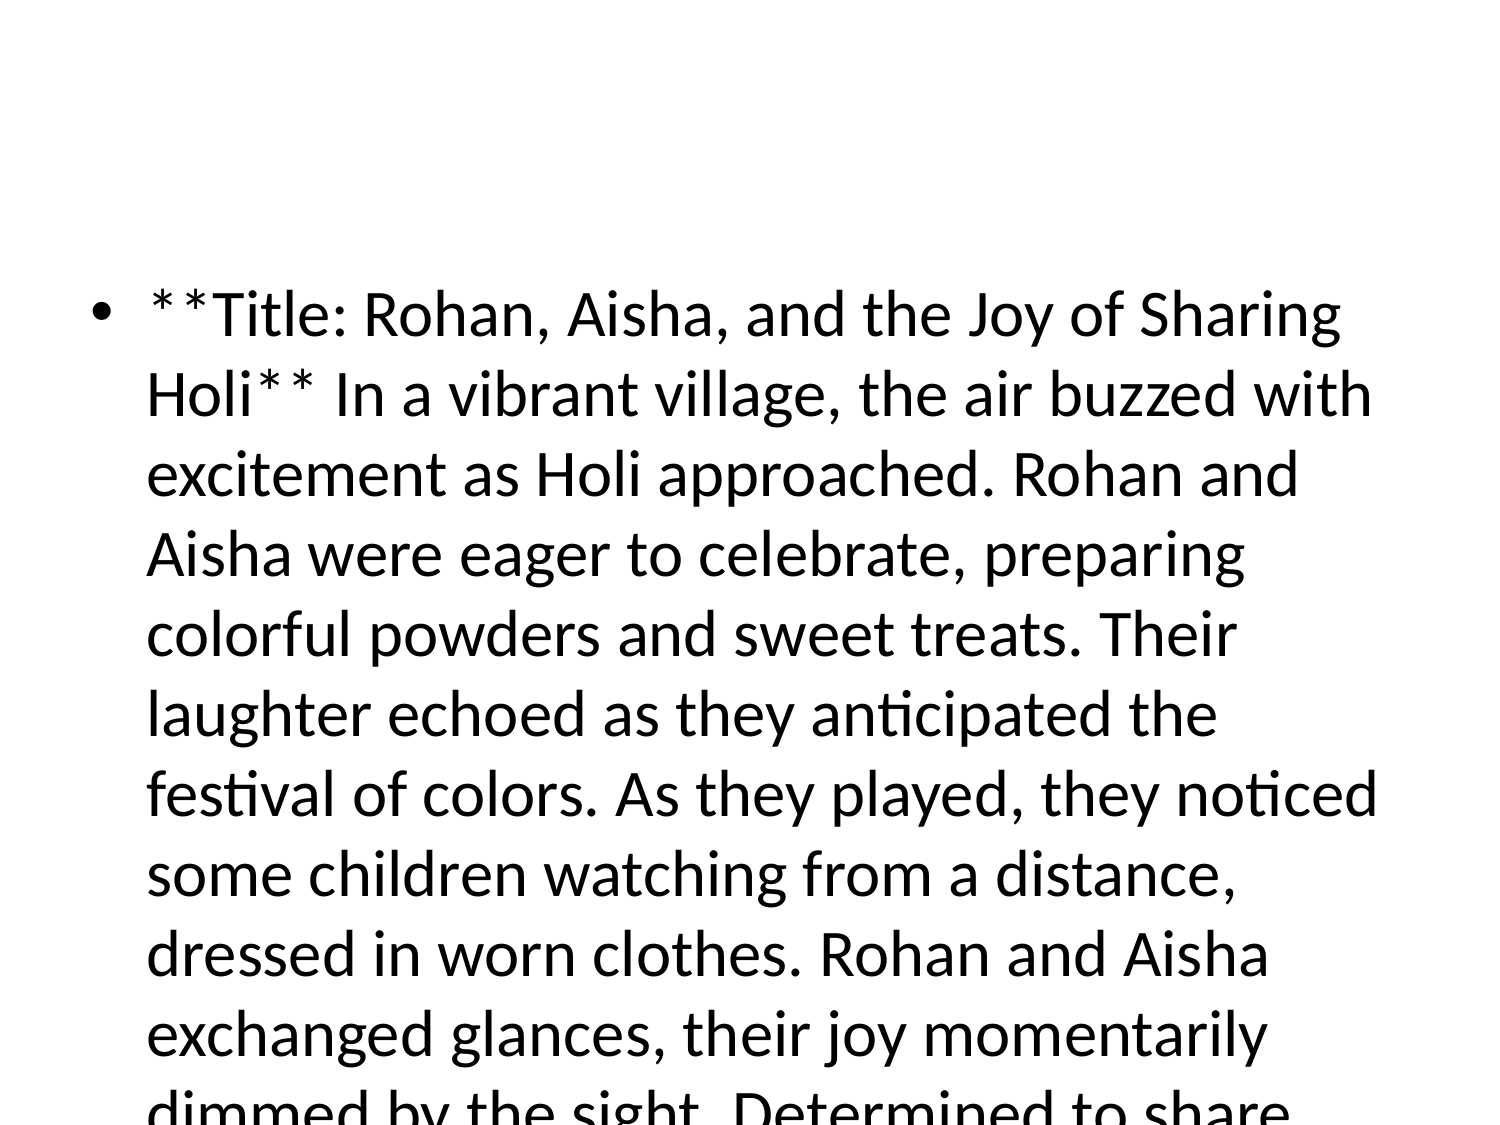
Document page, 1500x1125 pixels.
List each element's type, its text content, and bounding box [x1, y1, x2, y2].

list **Title: Rohan, Aisha, and the Joy of Sharing Holi** In a vibrant village, the air buzzed with excitement as Holi approached. Rohan and Aisha were eager to celebrate, preparing colorful powders and sweet treats. Their laughter echoed as they anticipated the festival of colors. As they played, they noticed some children watching from a distance, dressed in worn clothes. Rohan and Aisha exchanged glances, their joy momentarily dimmed by the sight. Determined to share their happiness, they invited the children to join. With open hearts, they offered colors and sweets, transforming the onlookers into participants. The group played together, their laughter mingling in the air. Suddenly, a gentle voice praised their kindness. It was Lord Rama, appearing with a warm smile. He commended Rohan and Aisha for understanding that true joy comes from sharing. The children celebrated together, their bond strengthened by kindness. As the day ended, they learned that sharing happiness brings the greatest joy. **Moral:** Kindness and sharing bring true happiness, as taught by Lord Rama. [75, 262, 1425, 1005]
